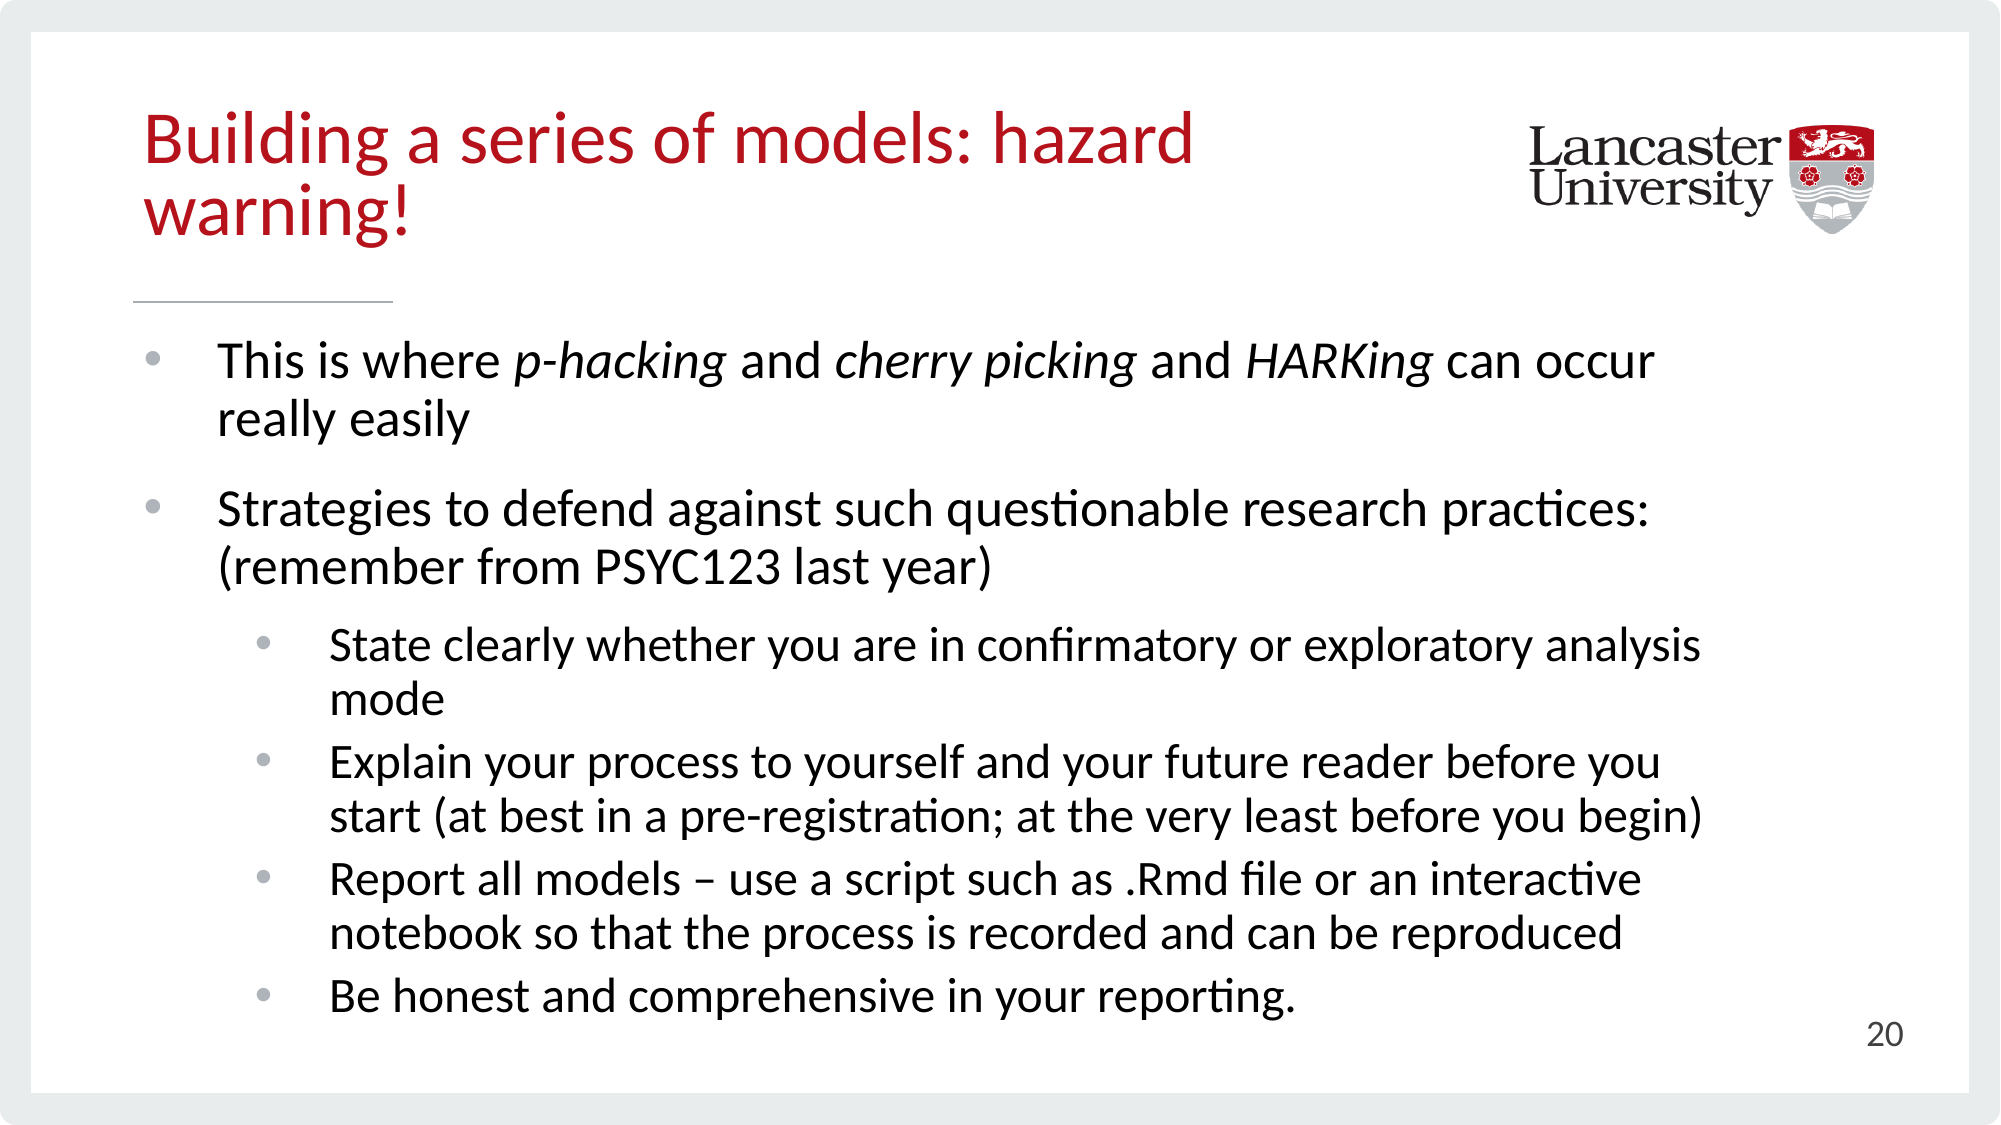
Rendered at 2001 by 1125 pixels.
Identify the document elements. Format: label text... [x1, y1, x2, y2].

slide_number 20 [1468, 1001, 1919, 1061]
list This is where p-hacking and cherry picking and HARKing can occur really easily Strategies to defend against such questionable research practices: (remember from PSYC123 last year) State clearly whether you are in confirmatory or exploratory analysis mode Explain your process to yourself and your future reader before you start (at best in a pre-registration; at the very least before you begin) Report all models – use a script such as .Rmd file or an interactive notebook so that the process is recorded and can be reproduced Be honest and comprehensive in your reporting. [128, 324, 1727, 1047]
title Building a series of models: hazard warning! [128, 78, 1448, 279]
